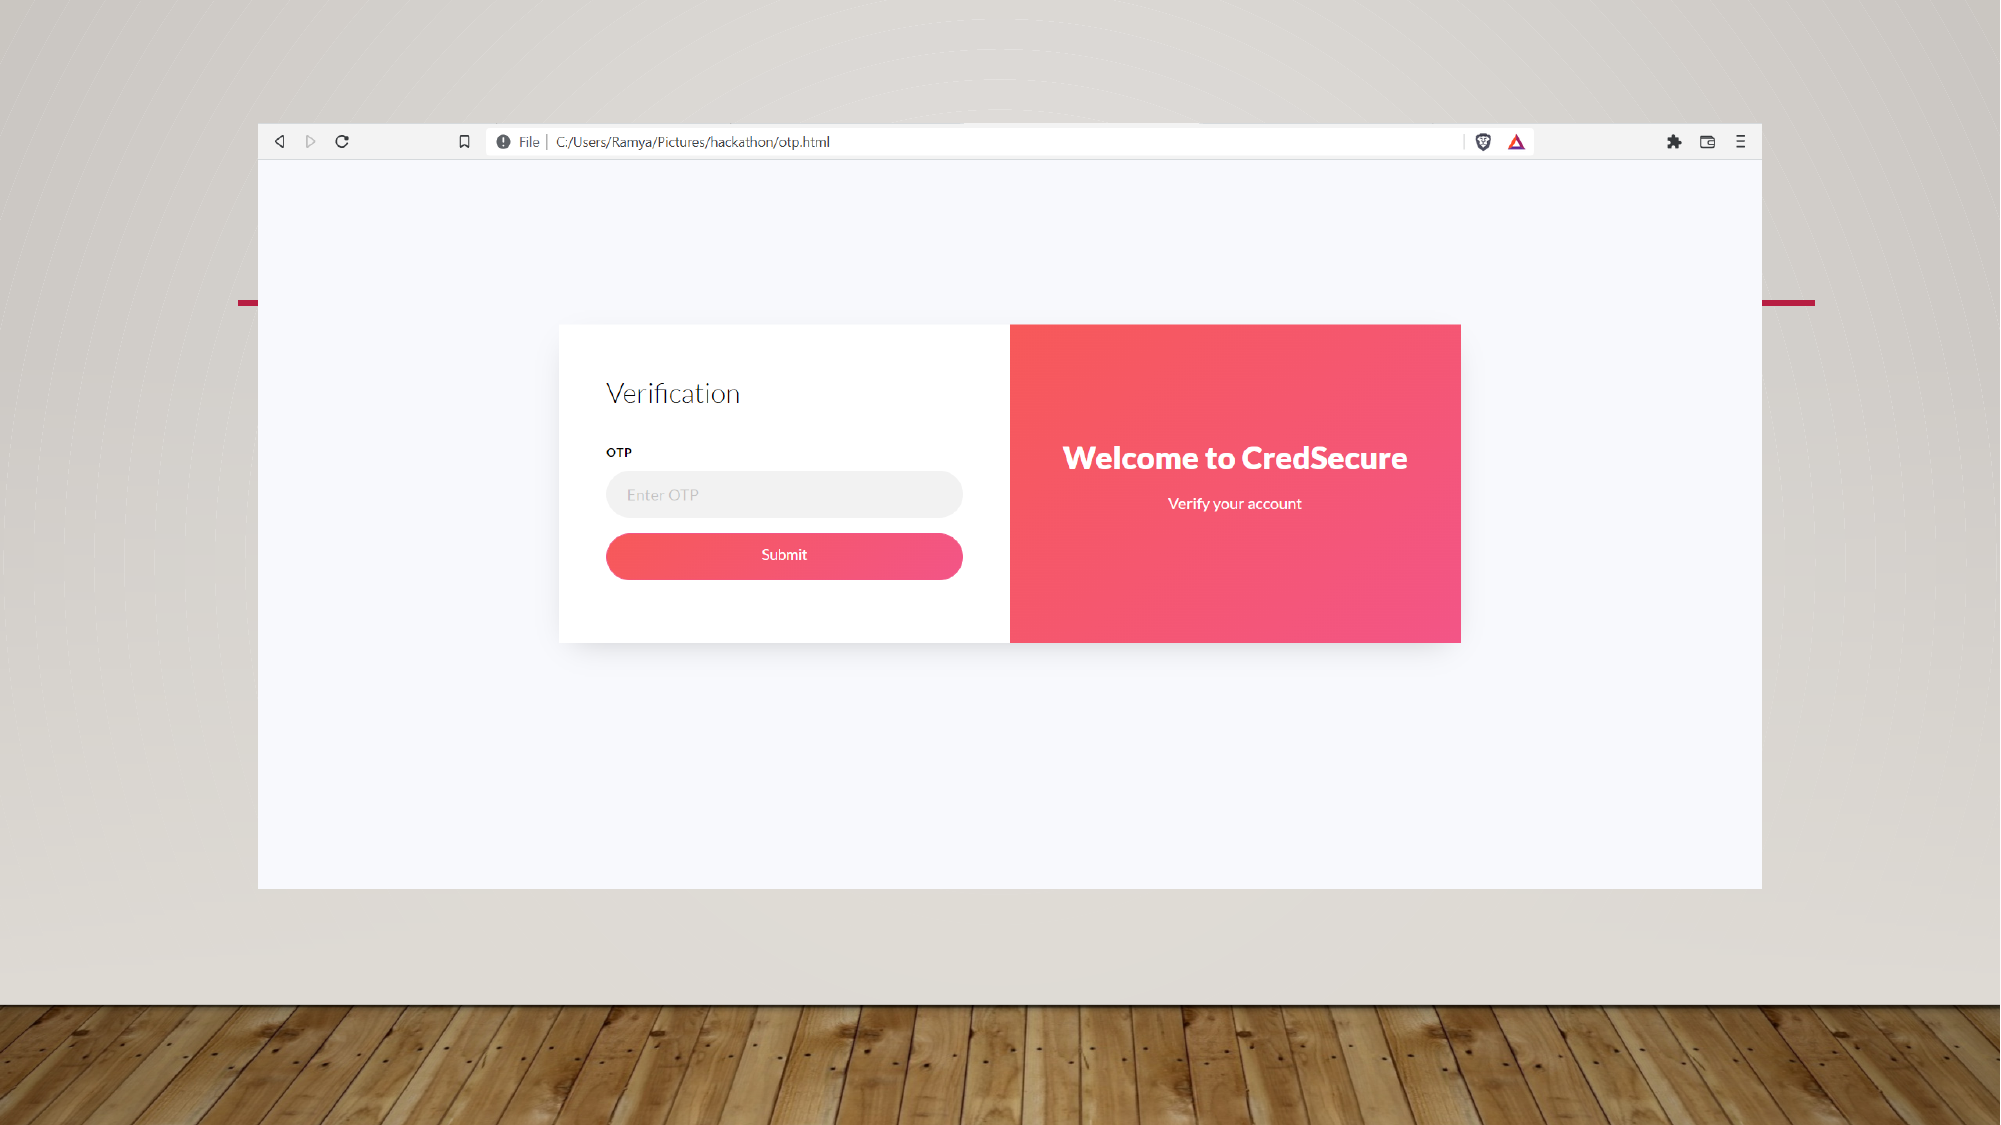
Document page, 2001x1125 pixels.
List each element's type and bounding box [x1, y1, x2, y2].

list [258, 123, 1763, 889]
picture [0, 1005, 2000, 1125]
